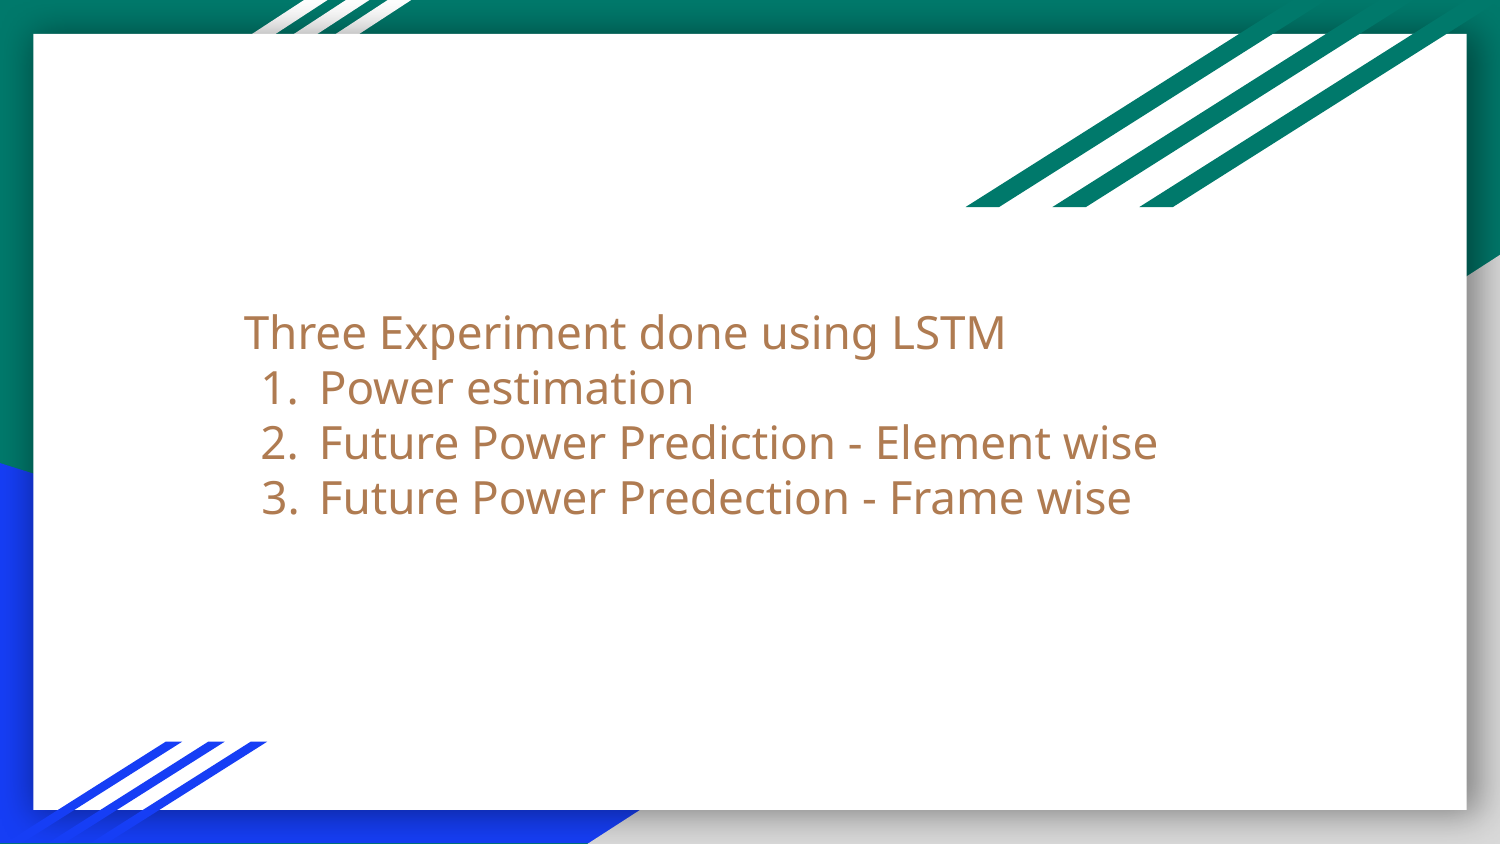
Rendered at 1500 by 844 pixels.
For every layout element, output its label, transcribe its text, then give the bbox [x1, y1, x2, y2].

title Three Experiment done using LSTM Power estimation Future Power Prediction - Element wise Future Power Predection - Frame wise [228, 288, 1274, 705]
